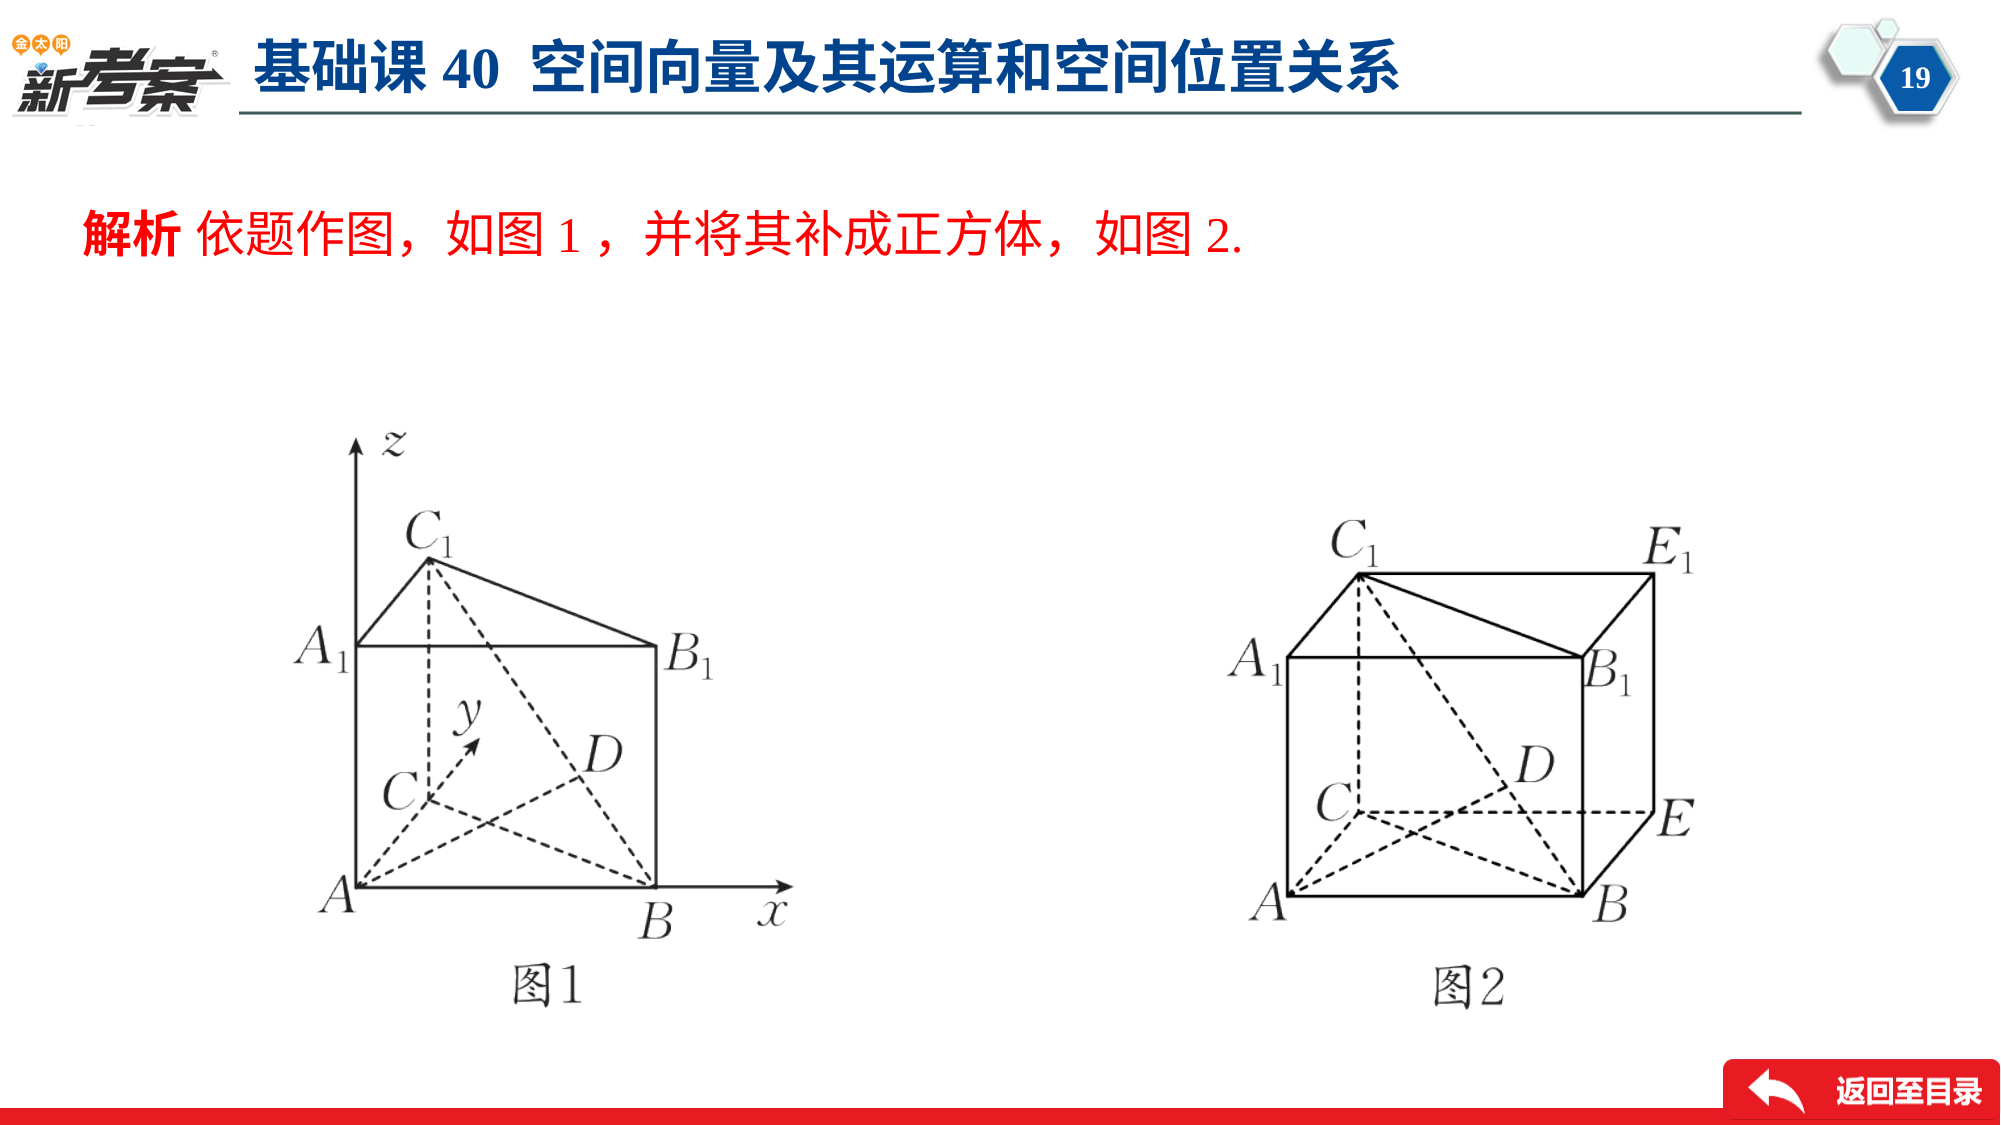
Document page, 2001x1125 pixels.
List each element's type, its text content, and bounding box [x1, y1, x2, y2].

picture [0, 0, 2001, 1125]
text_box 解析 依题作图，如图1，并将其补成正方体，如图2. [82, 175, 1407, 253]
